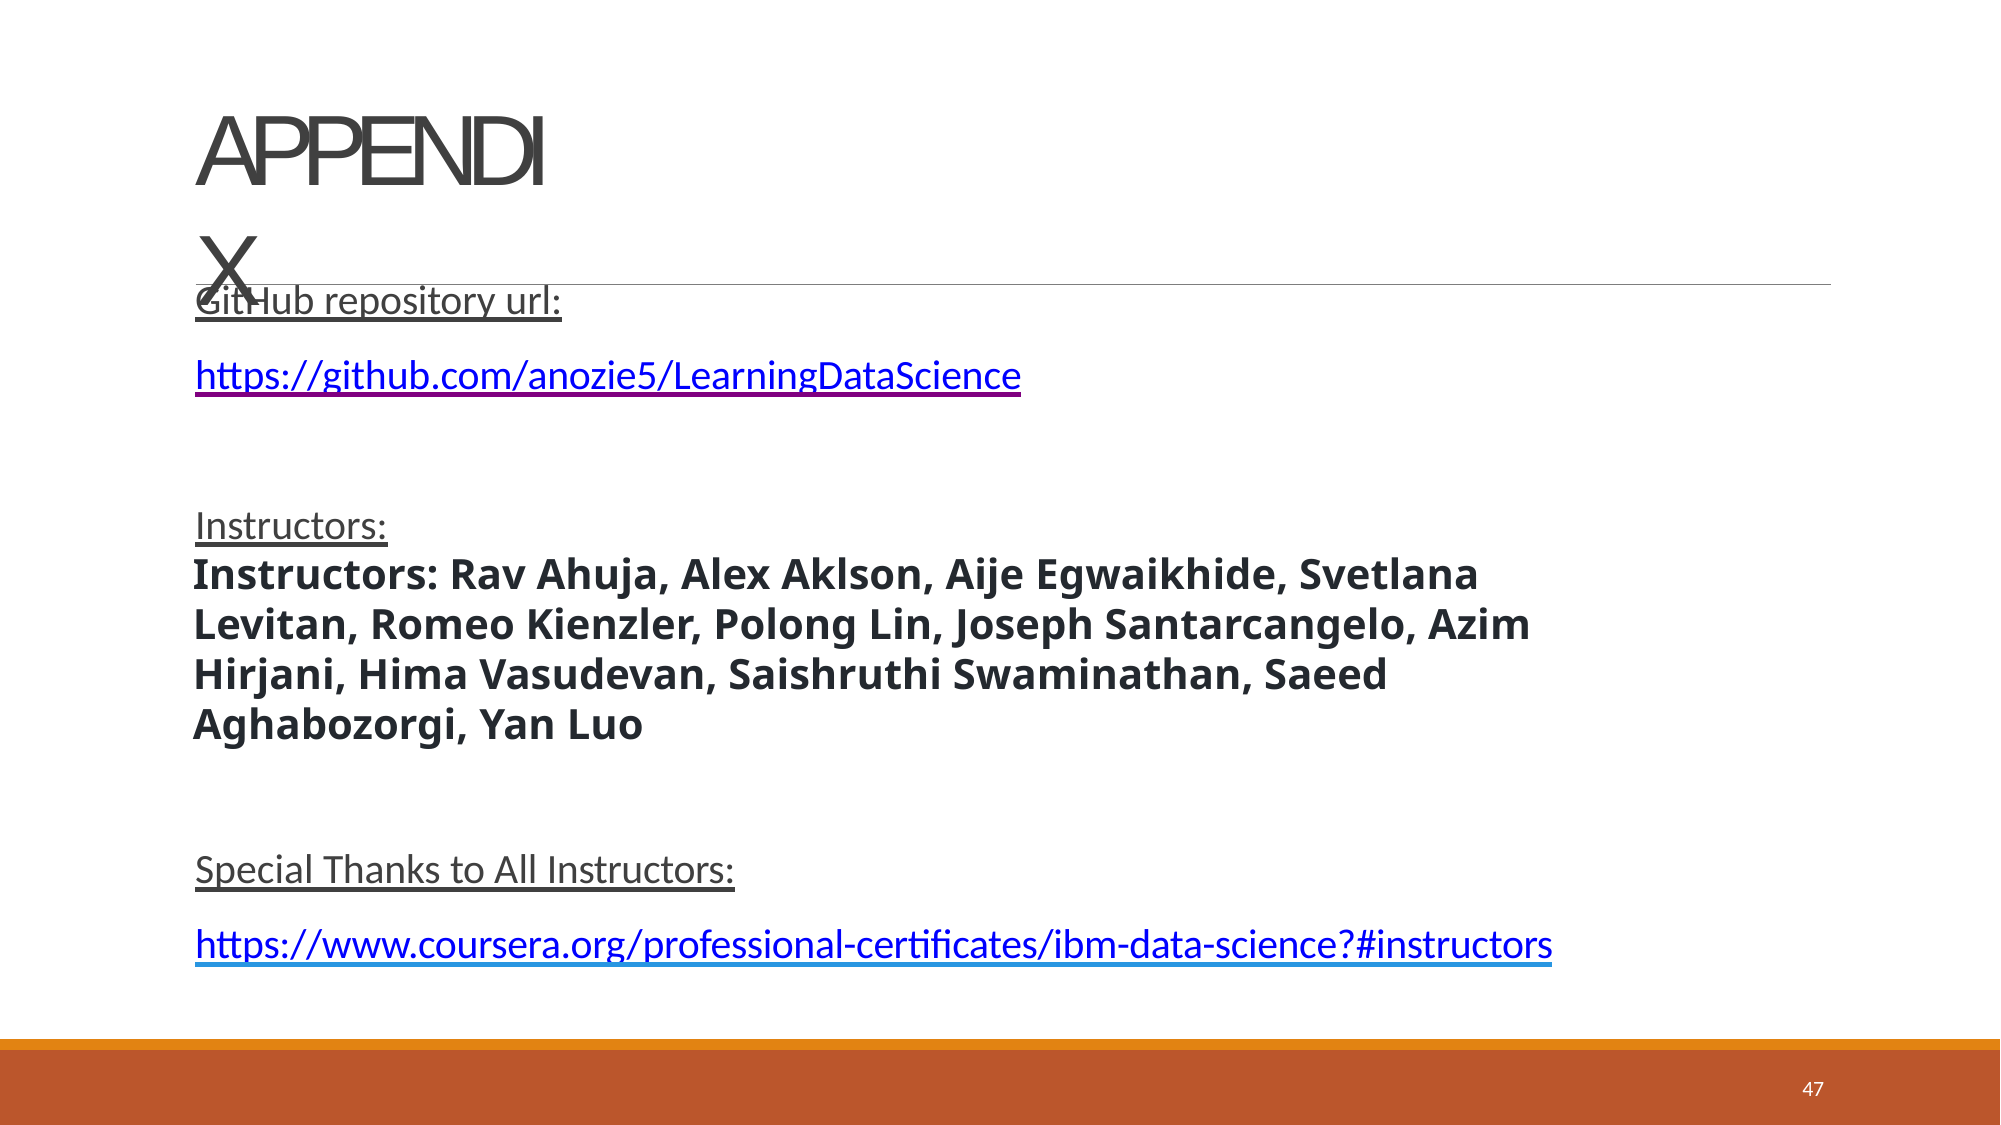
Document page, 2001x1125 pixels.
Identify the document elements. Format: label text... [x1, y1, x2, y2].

title APPENDIX [192, 83, 596, 245]
slide_number 47 [1795, 1077, 1831, 1125]
text_box GitHub repository url: https://github.com/anozie5/LearningDataScience Instructors: Instructors: Rav Ahuja, Alex Aklson, Aije Egwaikhide, Svetlana Levitan, Romeo Kienzler, Polong Lin, Joseph Santarcangelo, Azim Hirjani, Hima Vasudevan, Saishruthi Swaminathan, Saeed Aghabozorgi, Yan Luo Special Thanks to All Instructors: https://www.coursera.org/professional-certificates/ibm-data-science?#instructors [192, 245, 1571, 968]
